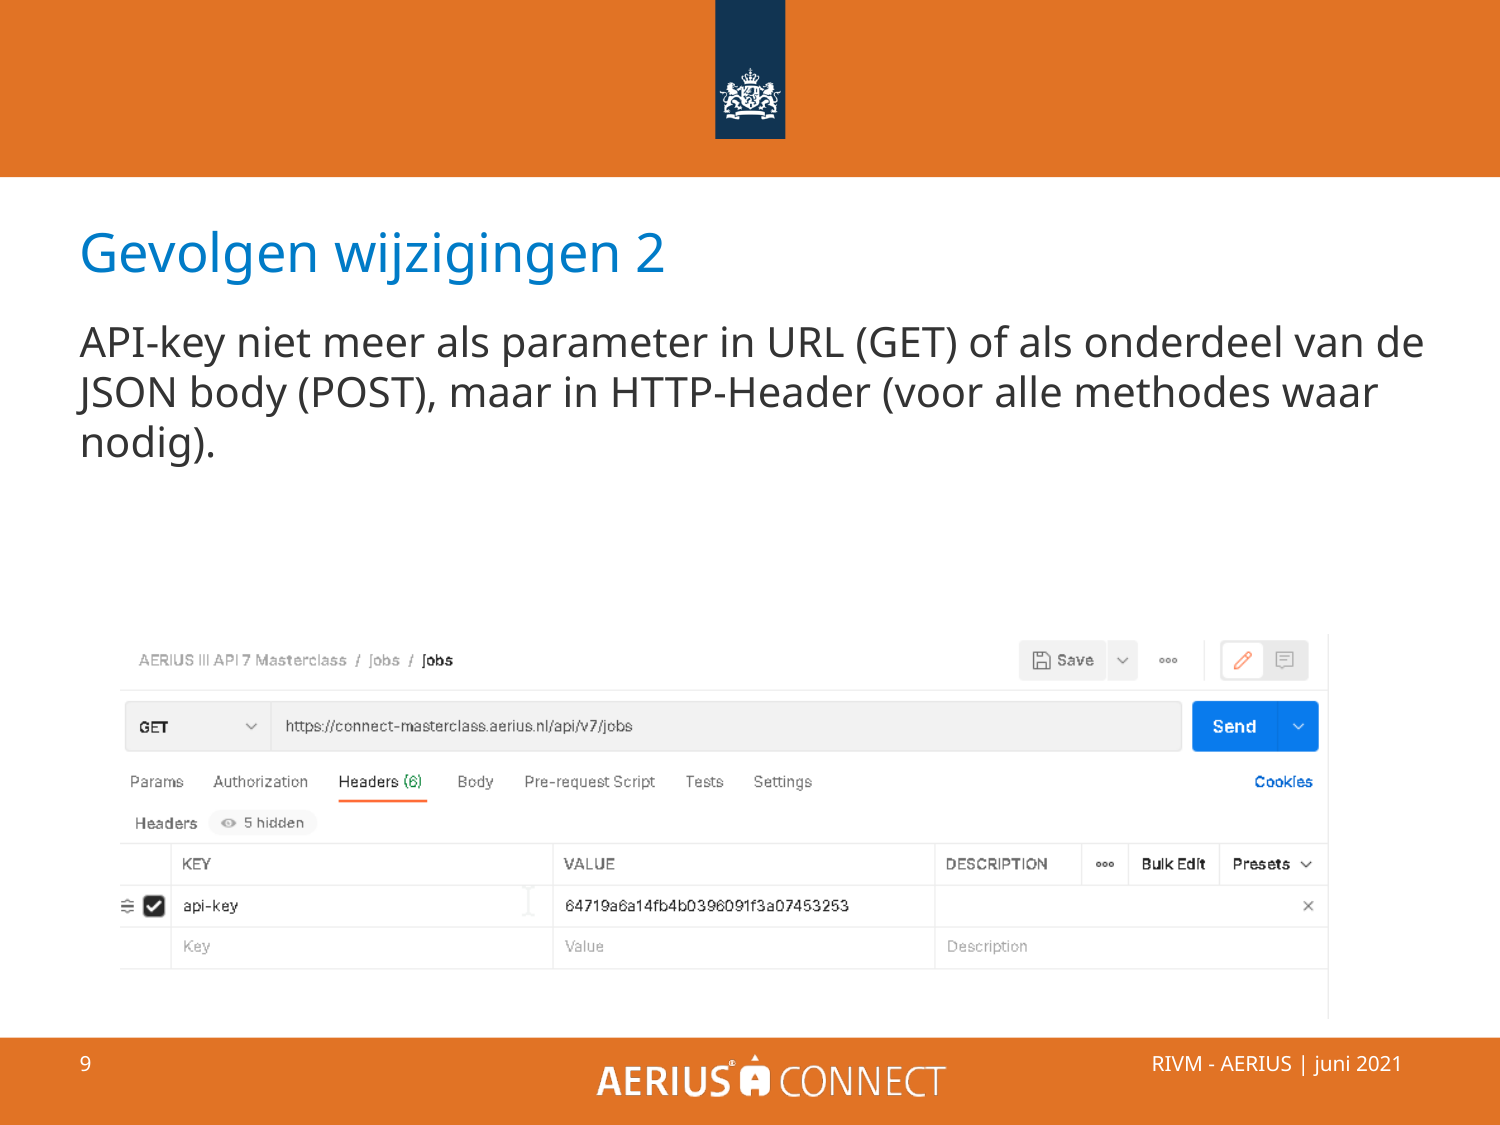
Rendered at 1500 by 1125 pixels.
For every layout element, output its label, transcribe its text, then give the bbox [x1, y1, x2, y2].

picture [120, 633, 1329, 1019]
text_box Gevolgen wijzigingen 2 [79, 210, 1421, 284]
text_box API-key niet meer als parameter in URL (GET) of als onderdeel van de JSON body (POST), maar in HTTP-Header (voor alle methodes waar nodig). [79, 315, 1483, 1019]
picture [0, 0, 1500, 139]
text_box RIVM - AERIUS | juni 2021 [1151, 1050, 1500, 1075]
picture [594, 1054, 951, 1108]
text_box ‹#› [79, 1051, 242, 1083]
